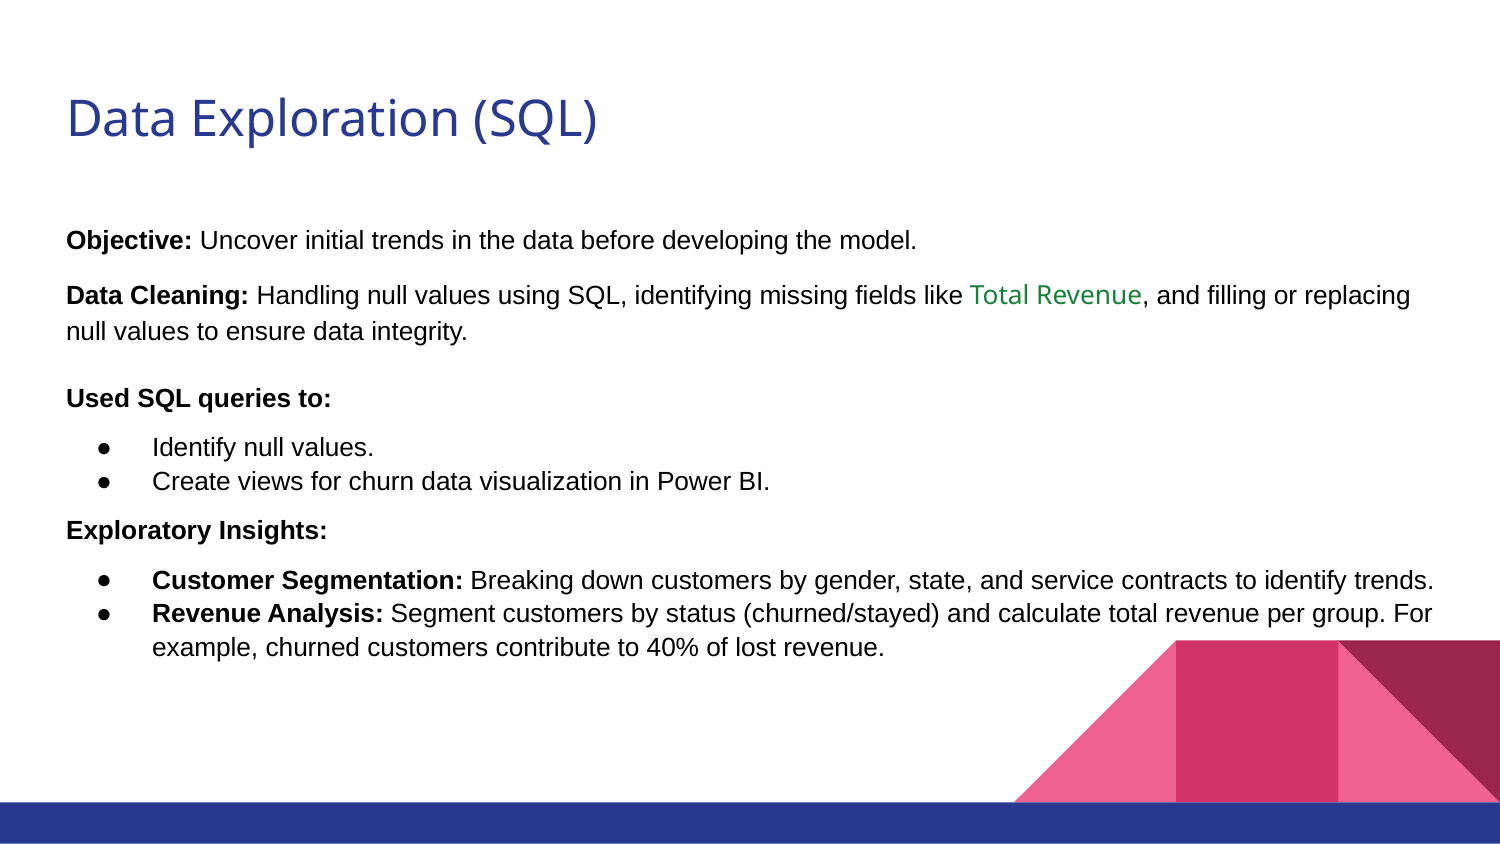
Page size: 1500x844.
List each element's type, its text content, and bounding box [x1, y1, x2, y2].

title Data Exploration (SQL) [51, 67, 1449, 167]
list Objective: Uncover initial trends in the data before developing the model. Data Cleaning: Handling null values using SQL, identifying missing fields like Total Revenue, and filling or replacing null values to ensure data integrity. Used SQL queries to: Identify null values. Create views for churn data visualization in Power BI. Exploratory Insights: Customer Segmentation: Breaking down customers by gender, state, and service contracts to identify trends. Revenue Analysis: Segment customers by status (churned/stayed) and calculate total revenue per group. For example, churned customers contribute to 40% of lost revenue. ​ [51, 206, 1449, 755]
